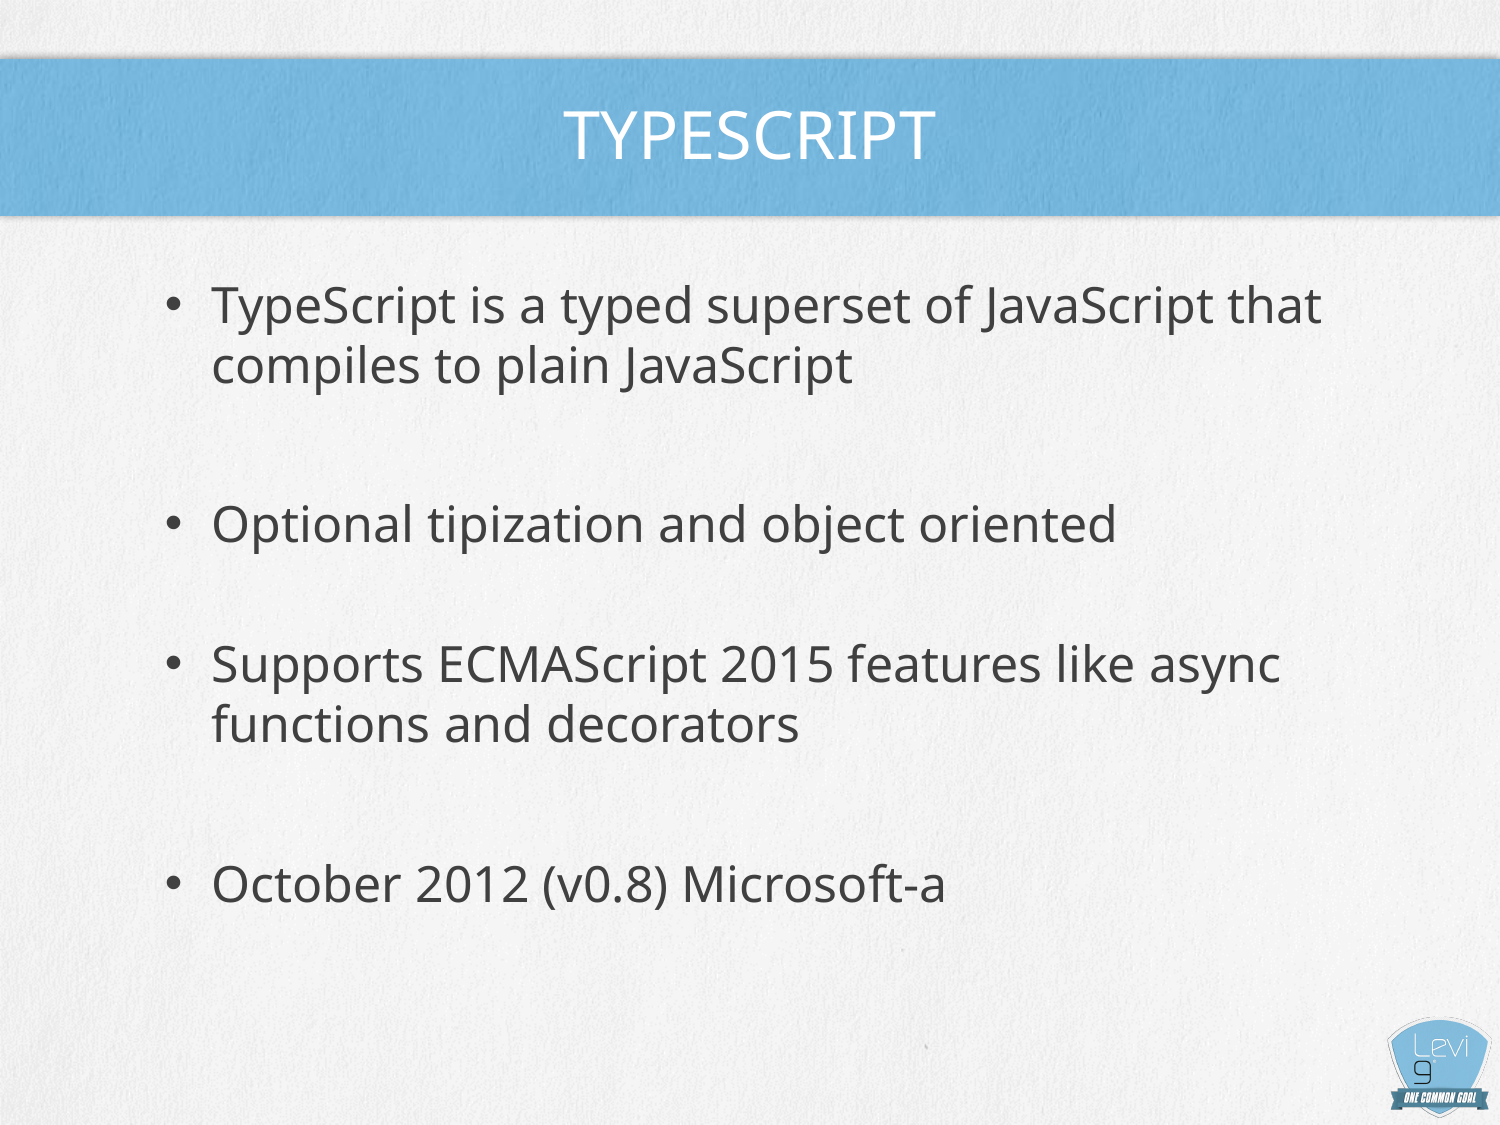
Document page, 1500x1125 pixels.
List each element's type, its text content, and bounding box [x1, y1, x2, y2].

picture [1386, 1013, 1493, 1120]
title Typescript [0, 59, 1500, 216]
list TypeScript is a typed superset of JavaScript that compiles to plain JavaScript Optional tipization and object oriented Supports ECMAScript 2015 features like async functions and decorators October 2012 (v0.8) Microsoft-a [75, 265, 1425, 1004]
